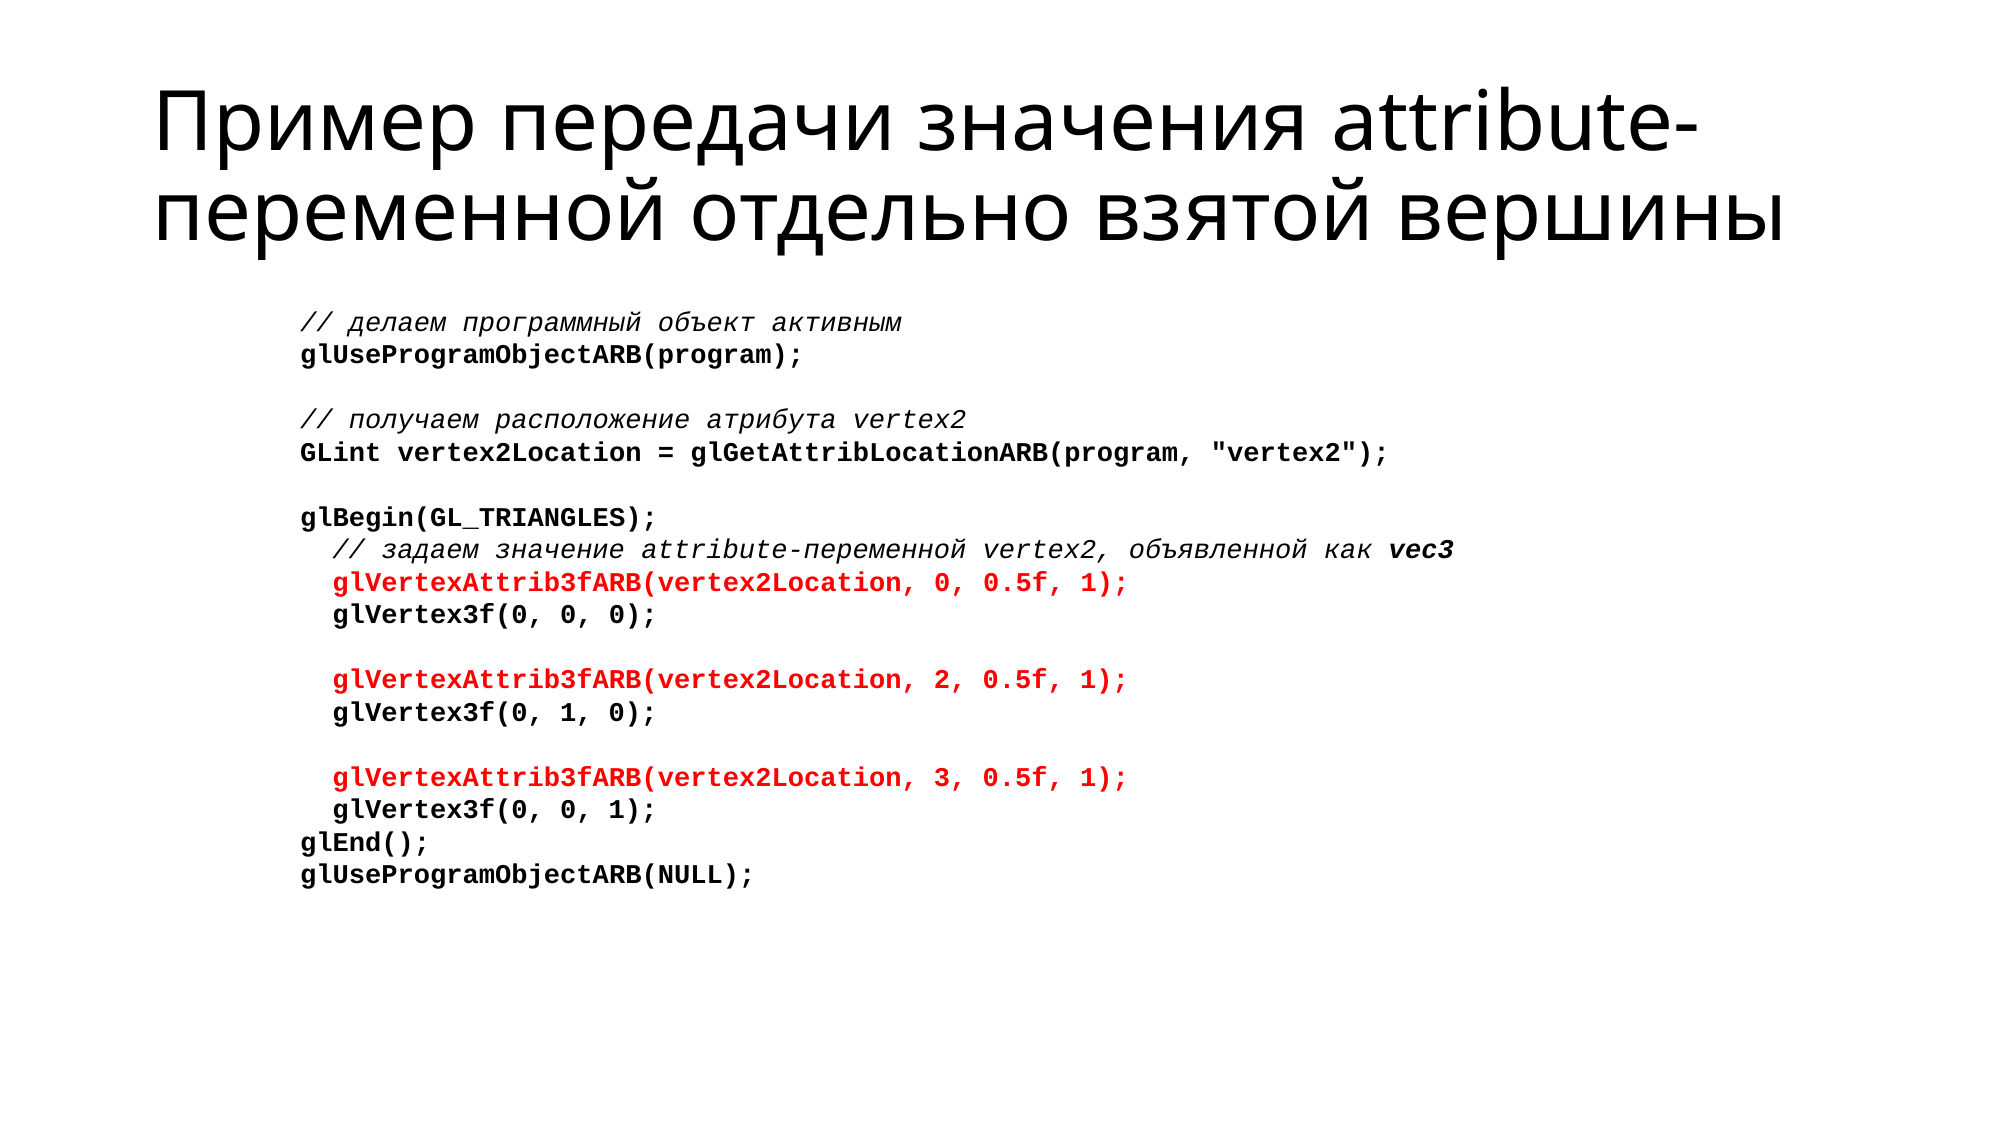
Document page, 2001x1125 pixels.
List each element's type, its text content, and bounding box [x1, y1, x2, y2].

title Пример передачи значения attribute-переменной отдельно взятой вершины [137, 59, 1863, 278]
text_box // делаем программный объект активным glUseProgramObjectARB(program); // получаем расположение атрибута vertex2 GLint vertex2Location = glGetAttribLocationARB(program, "vertex2"); glBegin(GL_TRIANGLES); // задаем значение attribute-переменной vertex2, объявленной как vec3 glVertexAttrib3fARB(vertex2Location, 0, 0.5f, 1); glVertex3f(0, 0, 0); glVertexAttrib3fARB(vertex2Location, 2, 0.5f, 1); glVertex3f(0, 1, 0); glVertexAttrib3fARB(vertex2Location, 3, 0.5f, 1); glVertex3f(0, 0, 1); glEnd(); glUseProgramObjectARB(NULL); [285, 296, 1692, 897]
